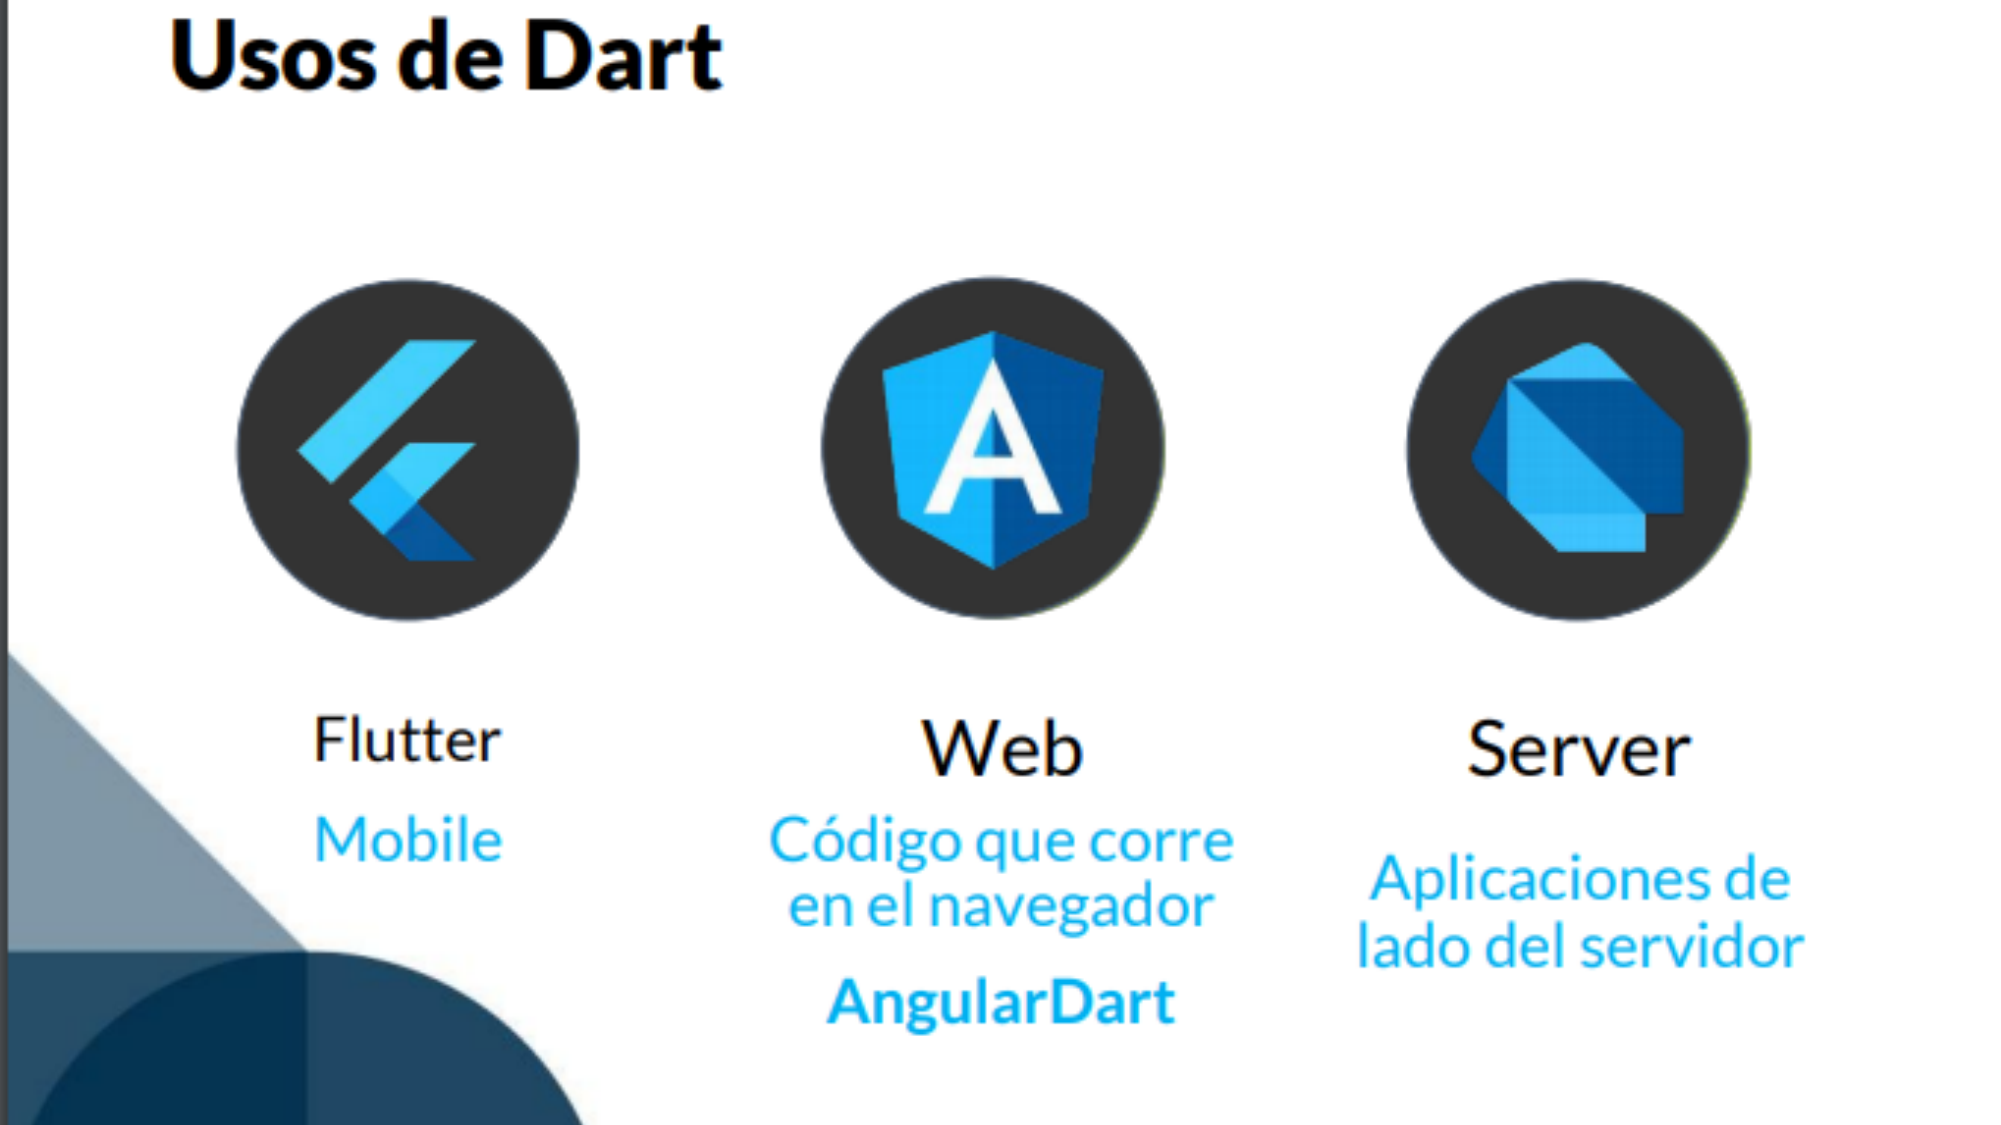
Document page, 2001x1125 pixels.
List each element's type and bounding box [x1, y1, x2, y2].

list [0, 0, 2000, 1125]
